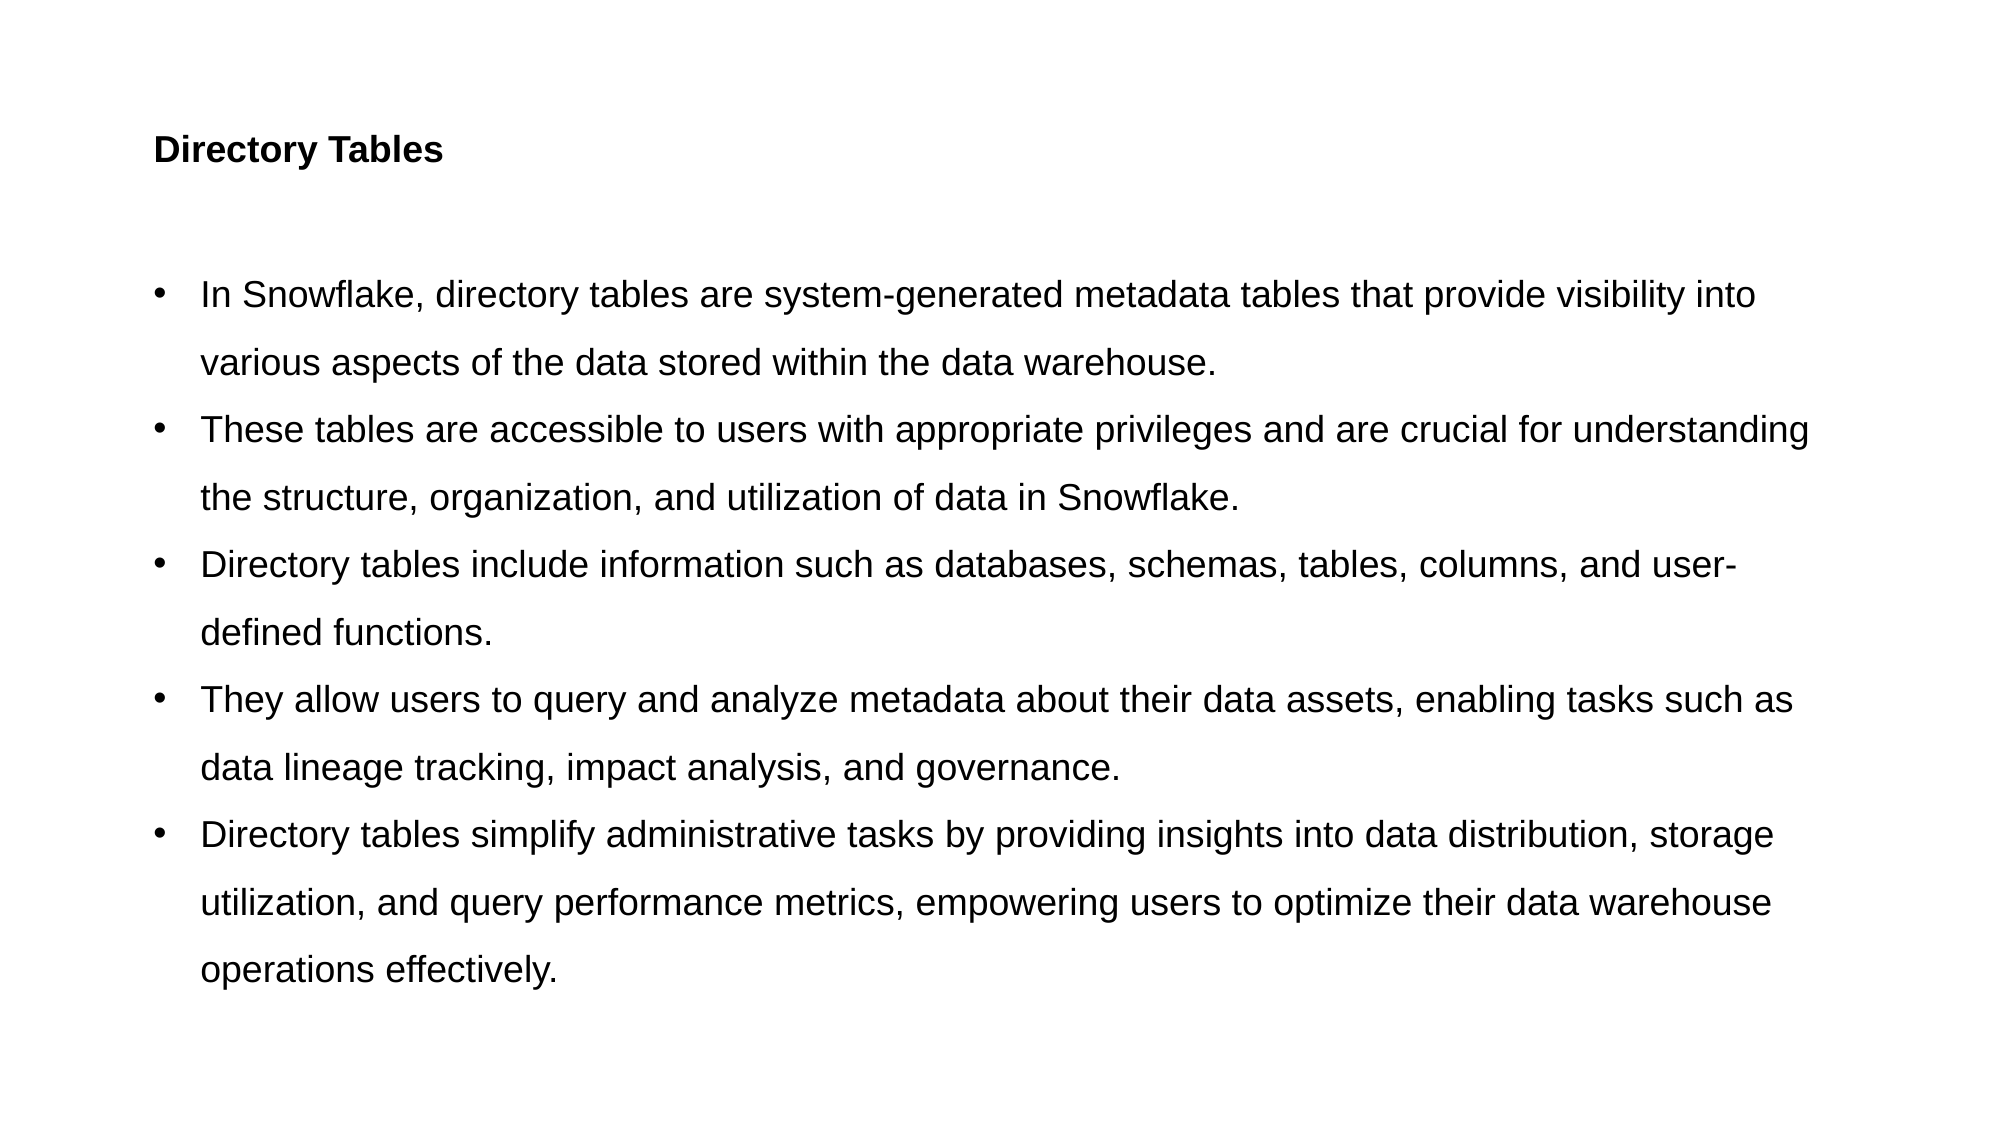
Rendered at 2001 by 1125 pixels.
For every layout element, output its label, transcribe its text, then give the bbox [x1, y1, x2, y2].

text_box Directory Tables [138, 118, 1139, 178]
text_box In Snowflake, directory tables are system-generated metadata tables that provide visibility into various aspects of the data stored within the data warehouse. These tables are accessible to users with appropriate privileges and are crucial for understanding the structure, organization, and utilization of data in Snowflake. Directory tables include information such as databases, schemas, tables, columns, and user-defined functions. They allow users to query and analyze metadata about their data assets, enabling tasks such as data lineage tracking, impact analysis, and governance. Directory tables simplify administrative tasks by providing insights into data distribution, storage utilization, and query performance metrics, empowering users to optimize their data warehouse operations effectively. [138, 240, 1870, 998]
